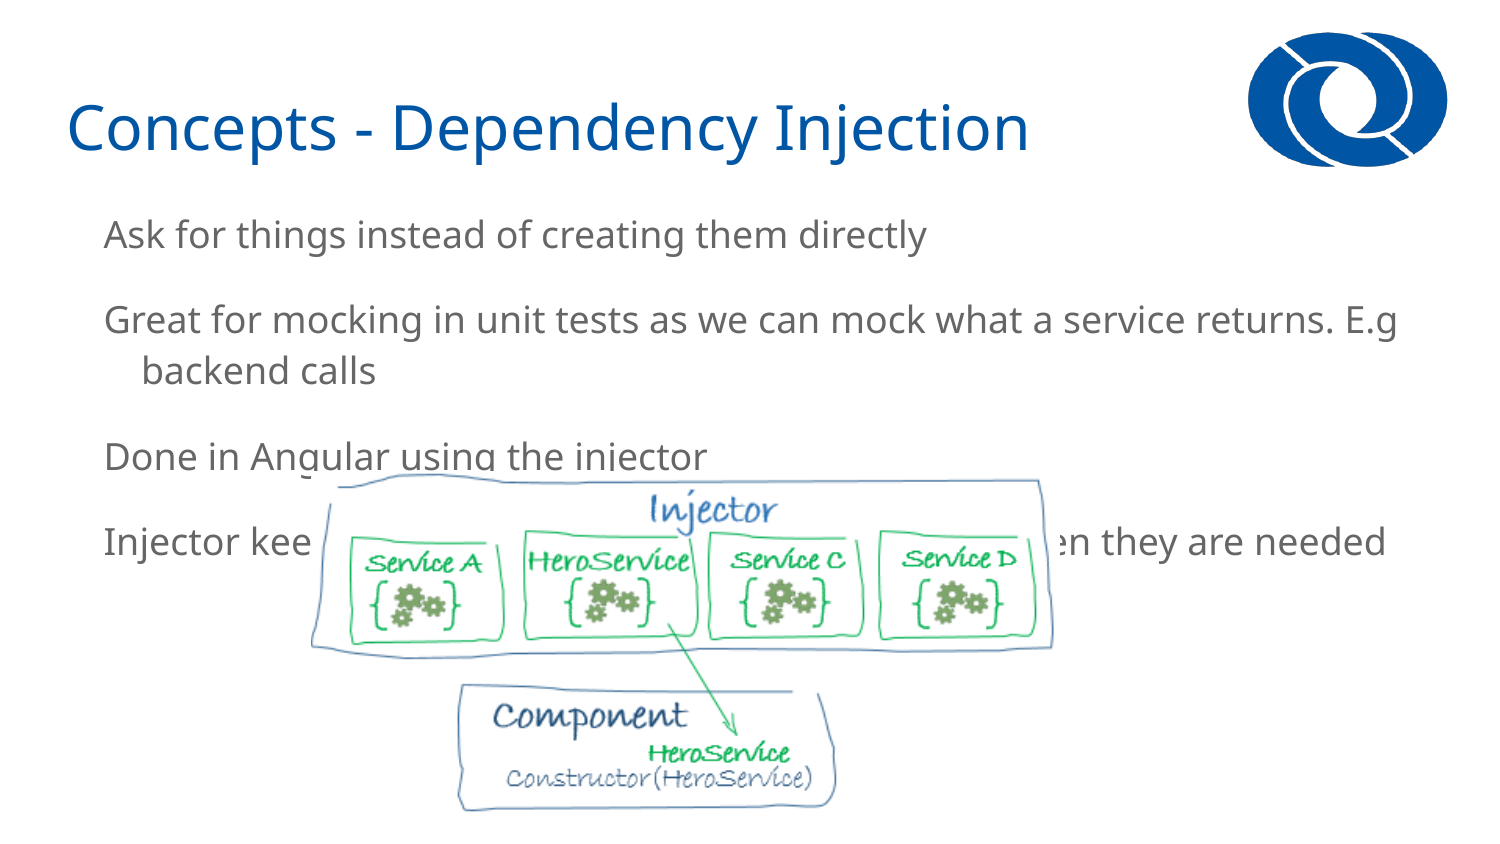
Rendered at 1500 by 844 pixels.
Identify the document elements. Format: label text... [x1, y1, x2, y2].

list Ask for things instead of creating them directly Great for mocking in unit tests as we can mock what a service returns. E.g backend calls Done in Angular using the injector Injector keeps a pool of services and creates them when they are needed [51, 189, 1449, 750]
picture [311, 471, 1061, 813]
picture [1247, 32, 1449, 72]
title Concepts - Dependency Injection [51, 72, 1449, 167]
